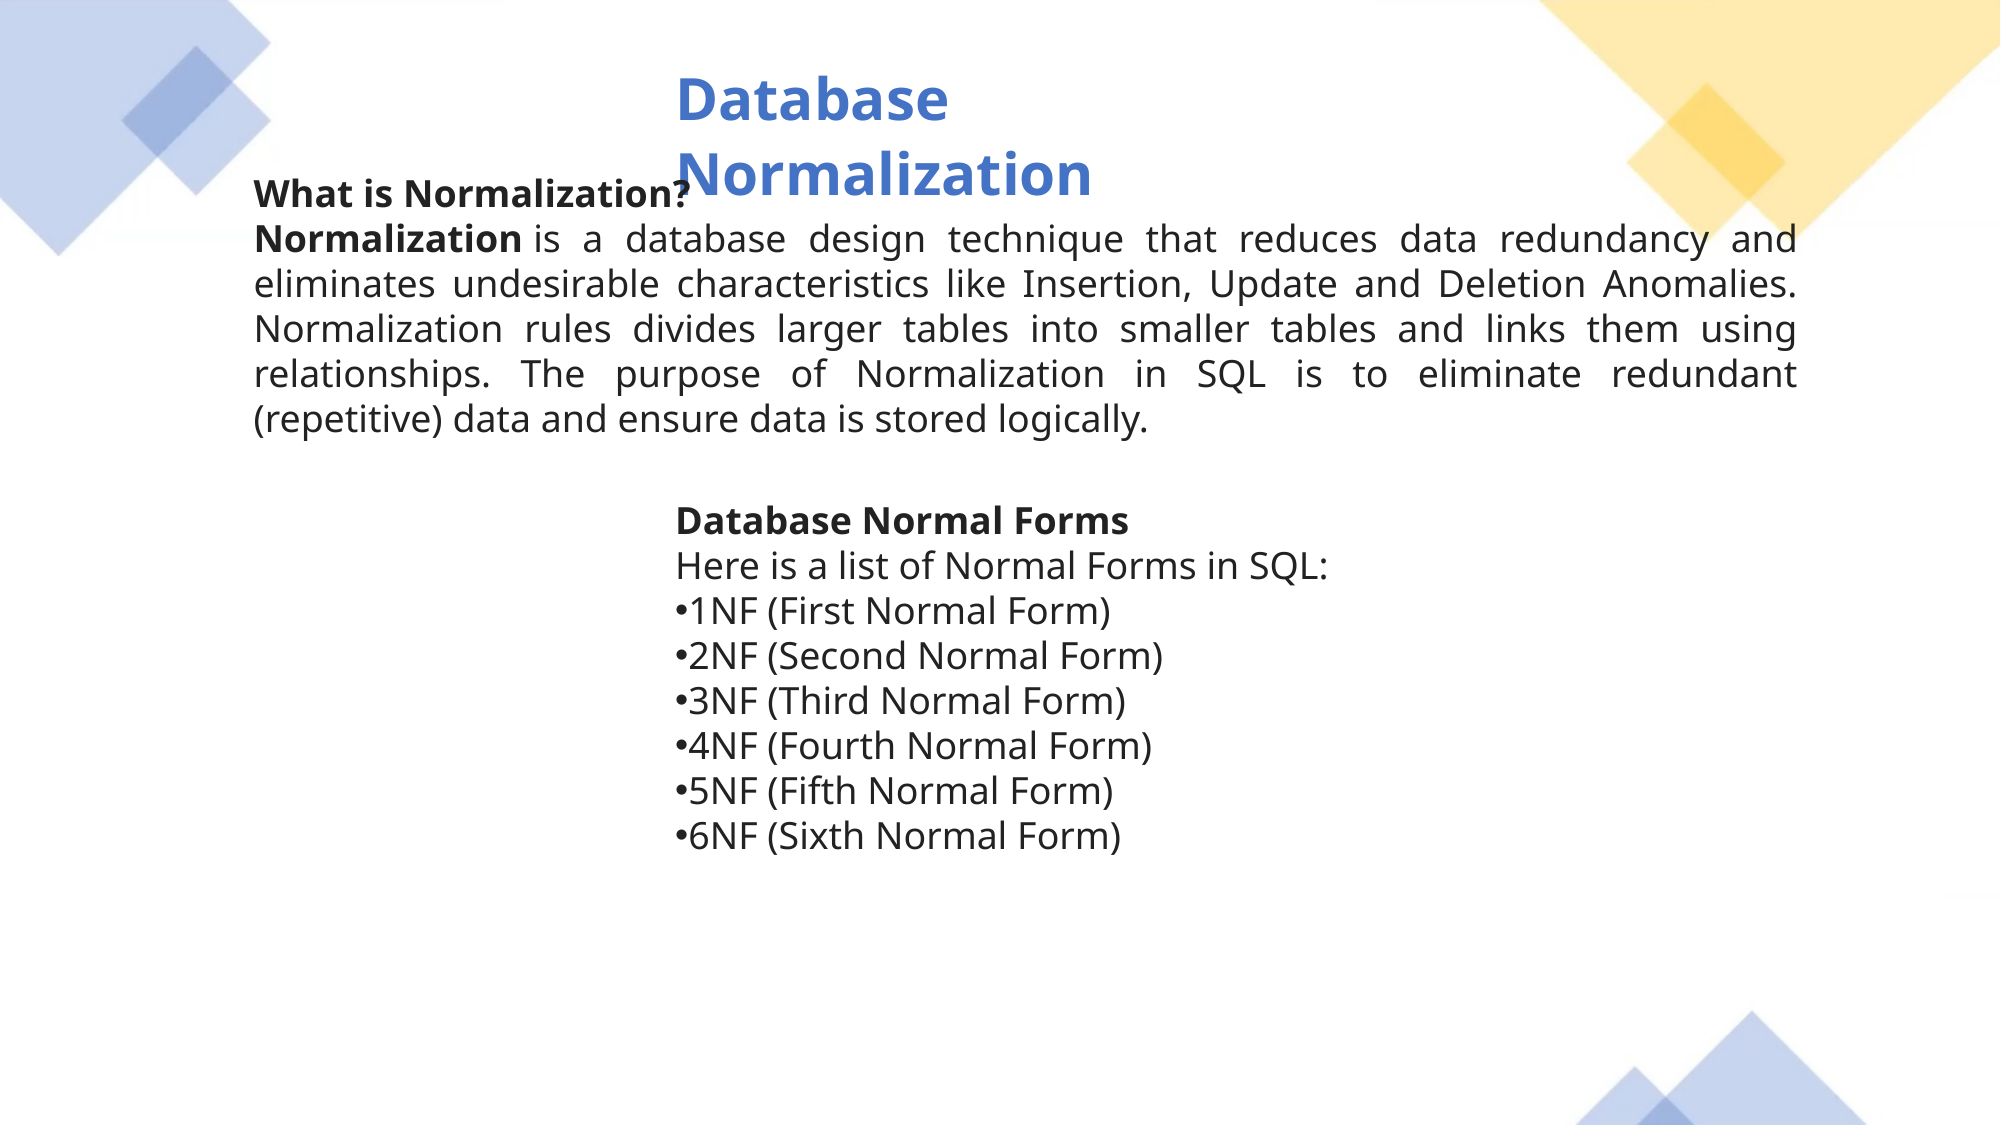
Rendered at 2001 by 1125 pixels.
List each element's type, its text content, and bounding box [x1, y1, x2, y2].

text_box What is Normalization? Normalization is a database design technique that reduces data redundancy and eliminates undesirable characteristics like Insertion, Update and Deletion Anomalies. Normalization rules divides larger tables into smaller tables and links them using relationships. The purpose of Normalization in SQL is to eliminate redundant (repetitive) data and ensure data is stored logically. [238, 163, 1814, 448]
text_box Database Normal Forms Here is a list of Normal Forms in SQL: 1NF (First Normal Form) 2NF (Second Normal Form) 3NF (Third Normal Form) 4NF (Fourth Normal Form) 5NF (Fifth Normal Form) 6NF (Sixth Normal Form) [660, 489, 1661, 865]
picture [0, 0, 2001, 1125]
text_box Database Normalization [660, 49, 1392, 163]
